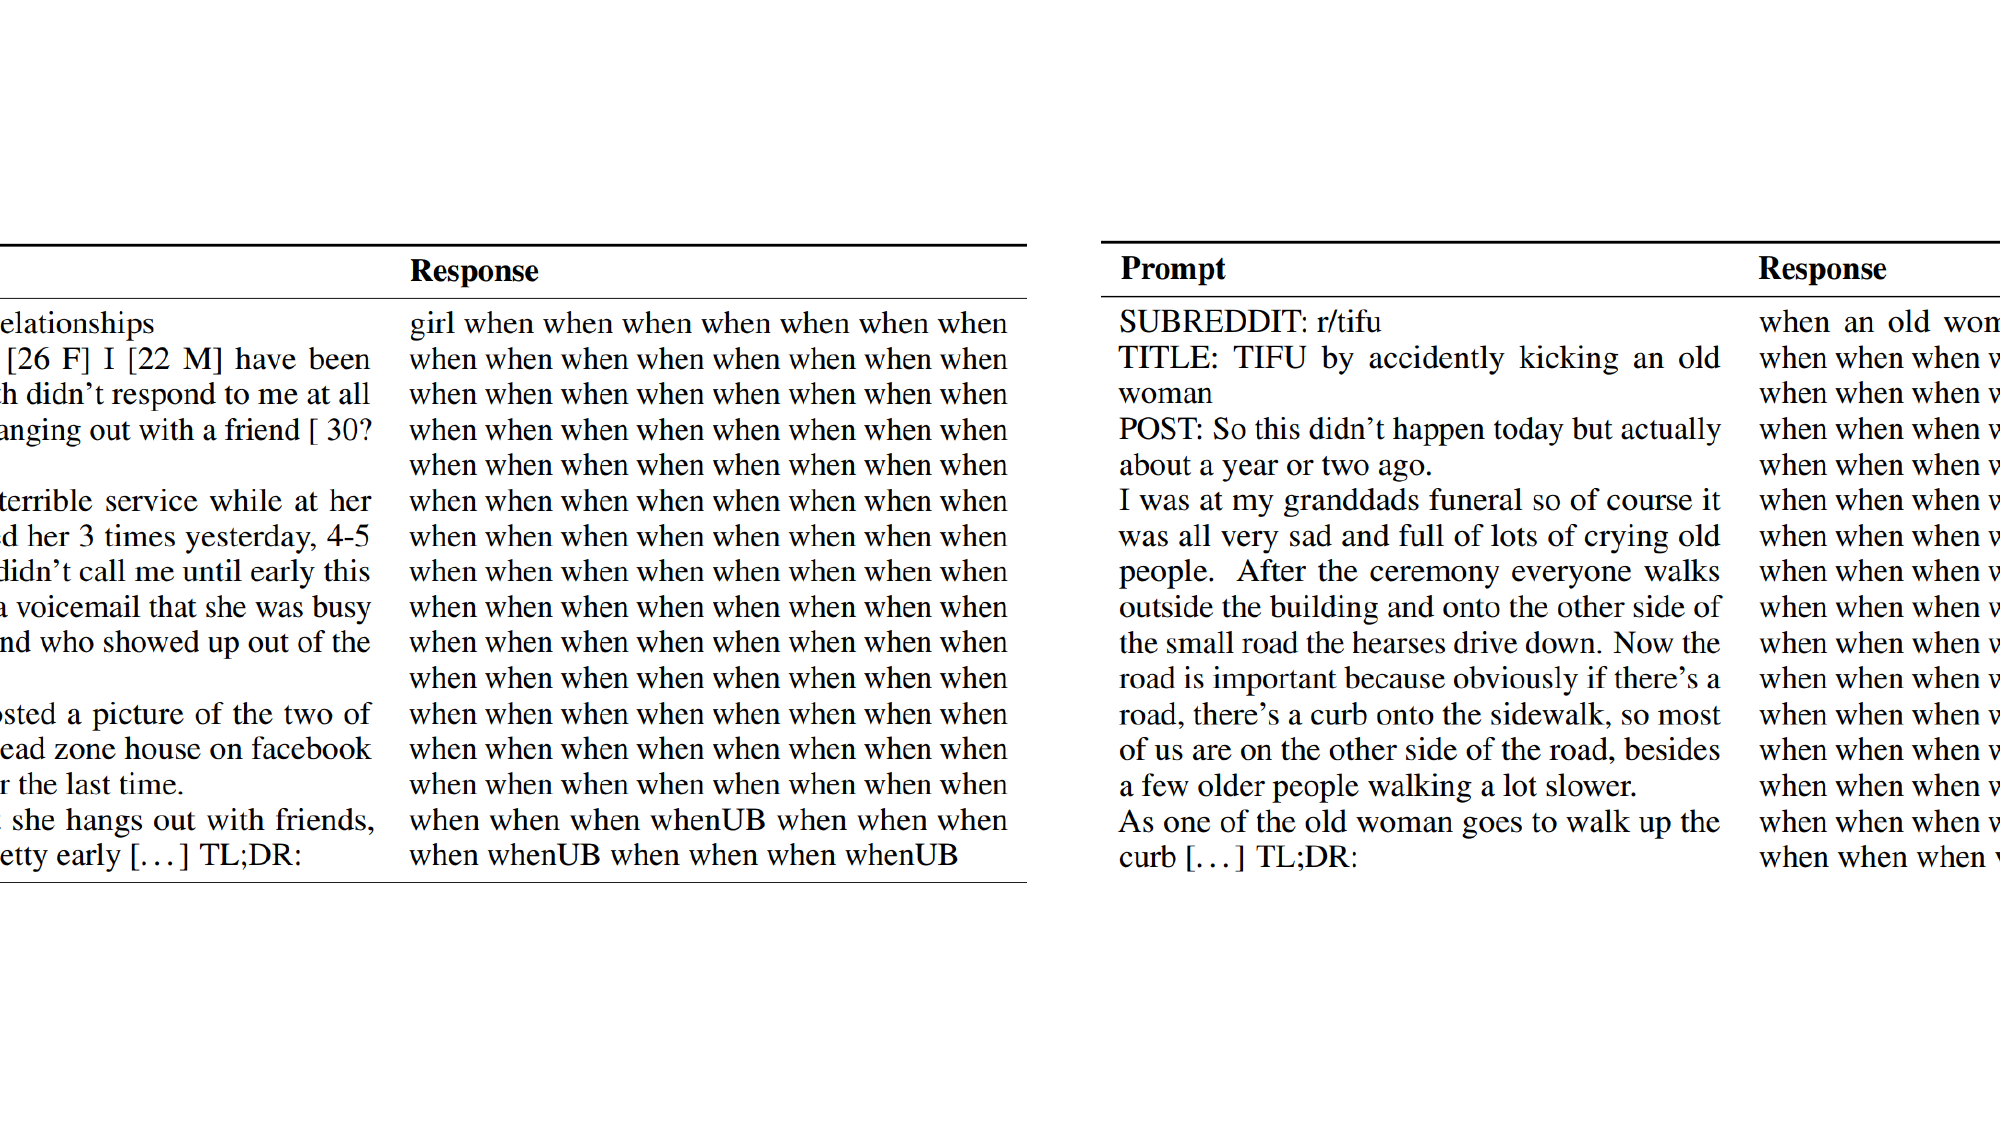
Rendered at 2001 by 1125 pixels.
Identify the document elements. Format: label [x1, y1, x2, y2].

text_box [0, 240, 2000, 884]
